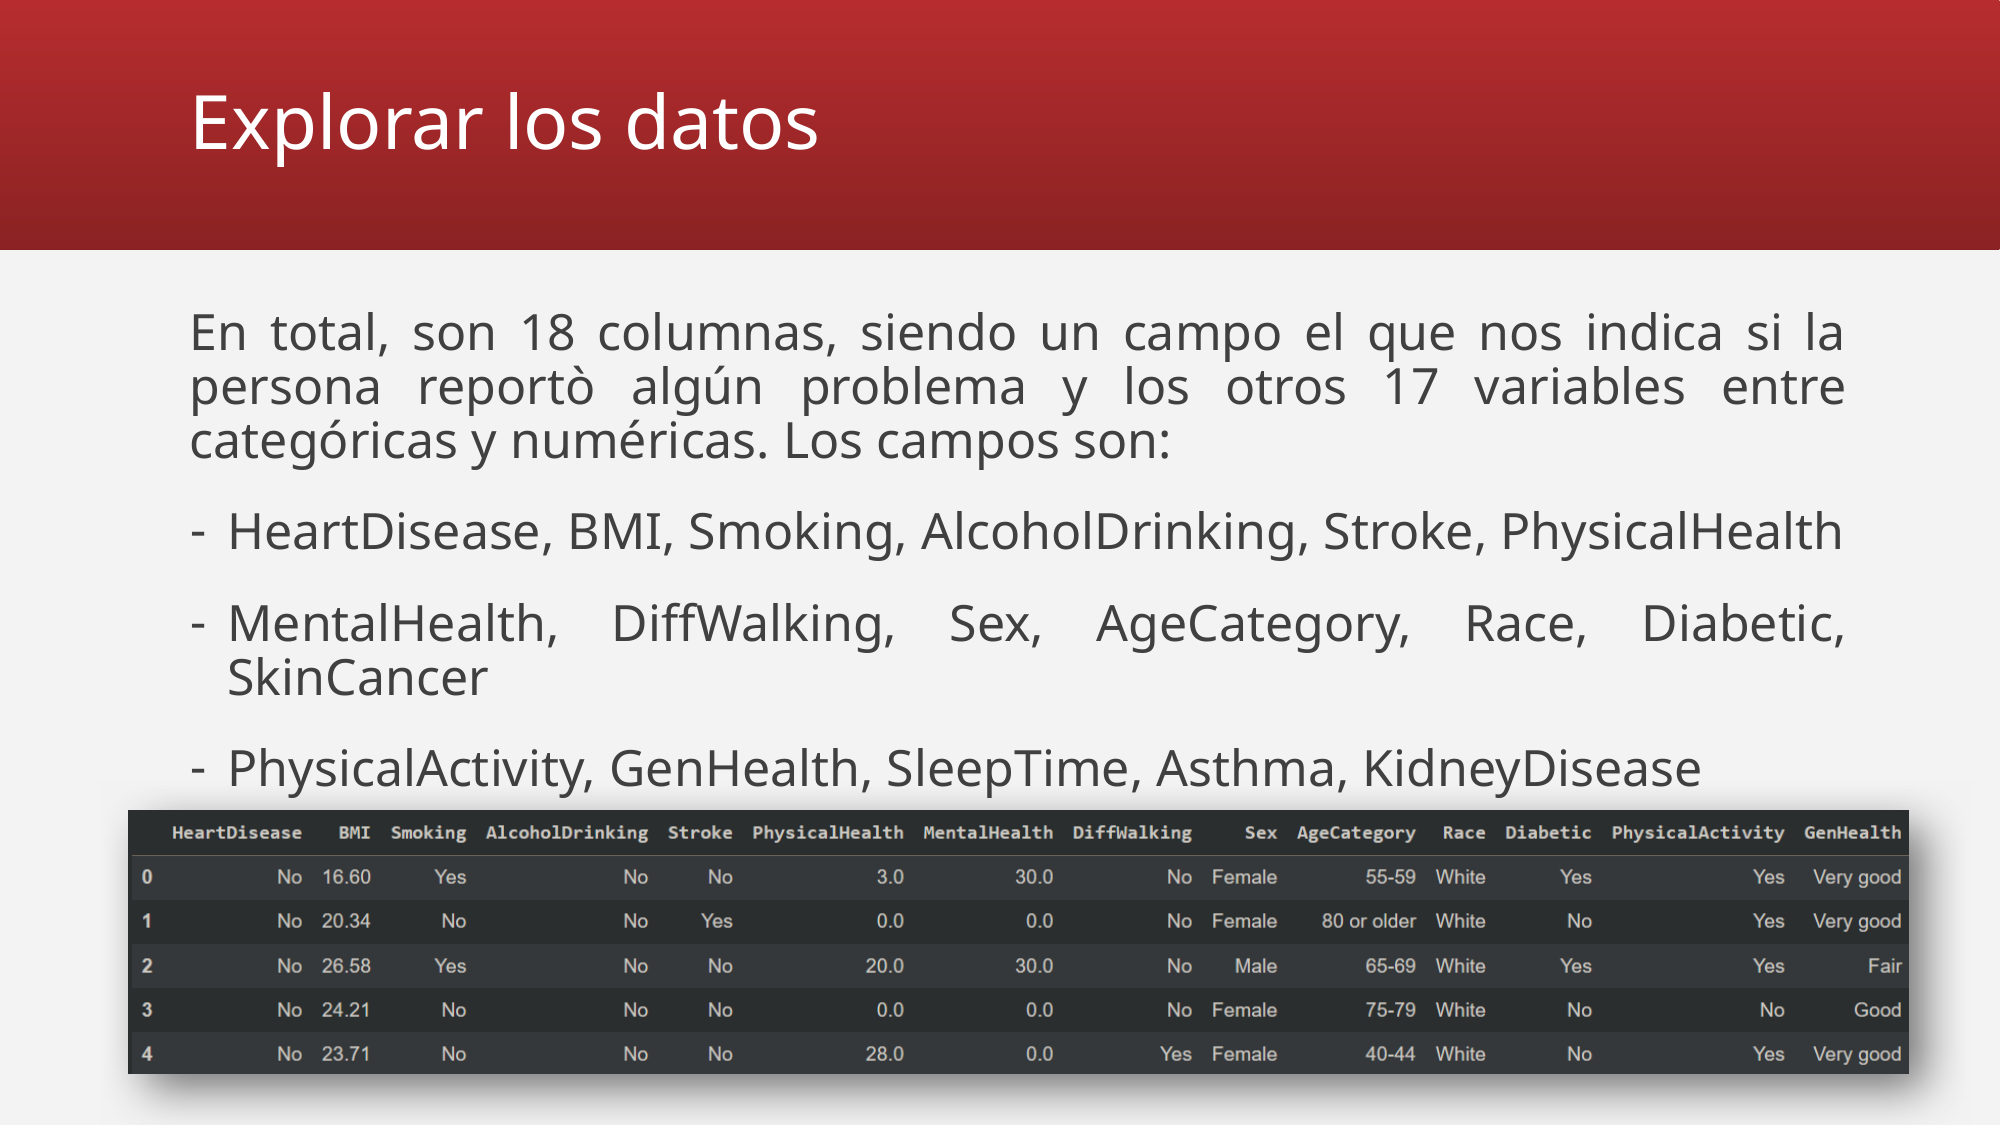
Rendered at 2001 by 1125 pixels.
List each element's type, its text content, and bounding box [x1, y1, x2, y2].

list En total, son 18 columnas, siendo un campo el que nos indica si la persona reportò algún problema y los otros 17 variables entre categóricas y numéricas. Los campos son: HeartDisease, BMI, Smoking, AlcoholDrinking, Stroke, PhysicalHealth MentalHealth, DiffWalking, Sex, AgeCategory, Race, Diabetic, SkinCancer PhysicalActivity, GenHealth, SleepTime, Asthma, KidneyDisease [174, 299, 1863, 793]
picture [128, 810, 1909, 1074]
title Explorar los datos [174, 16, 1825, 234]
